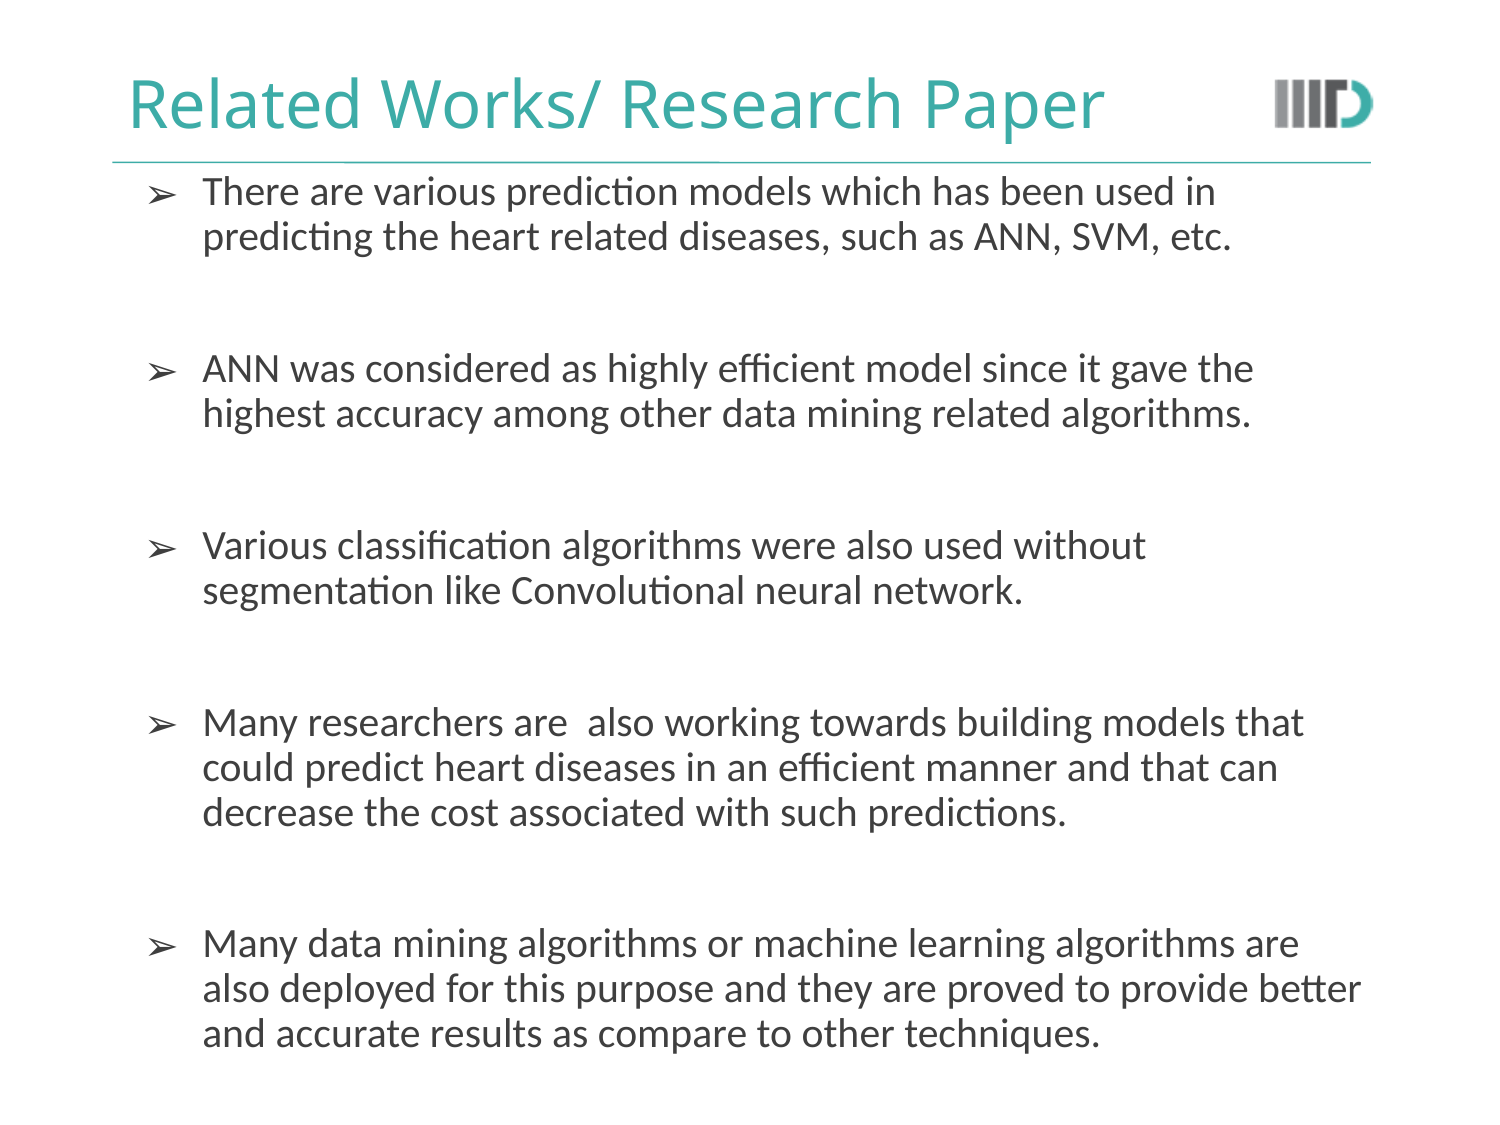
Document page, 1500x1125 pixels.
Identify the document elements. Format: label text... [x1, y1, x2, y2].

picture [1256, 67, 1388, 141]
text_box Related Works/ Research Paper [112, 52, 1236, 162]
text_box There are various prediction models which has been used in predicting the heart related diseases, such as ANN, SVM, etc. ANN was considered as highly efficient model since it gave the highest accuracy among other data mining related algorithms. Various classification algorithms were also used without segmentation like Convolutional neural network. Many researchers are also working towards building models that could predict heart diseases in an efficient manner and that can decrease the cost associated with such predictions. Many data mining algorithms or machine learning algorithms are also deployed for this purpose and they are proved to provide better and accurate results as compare to other techniques. [112, 162, 1388, 980]
